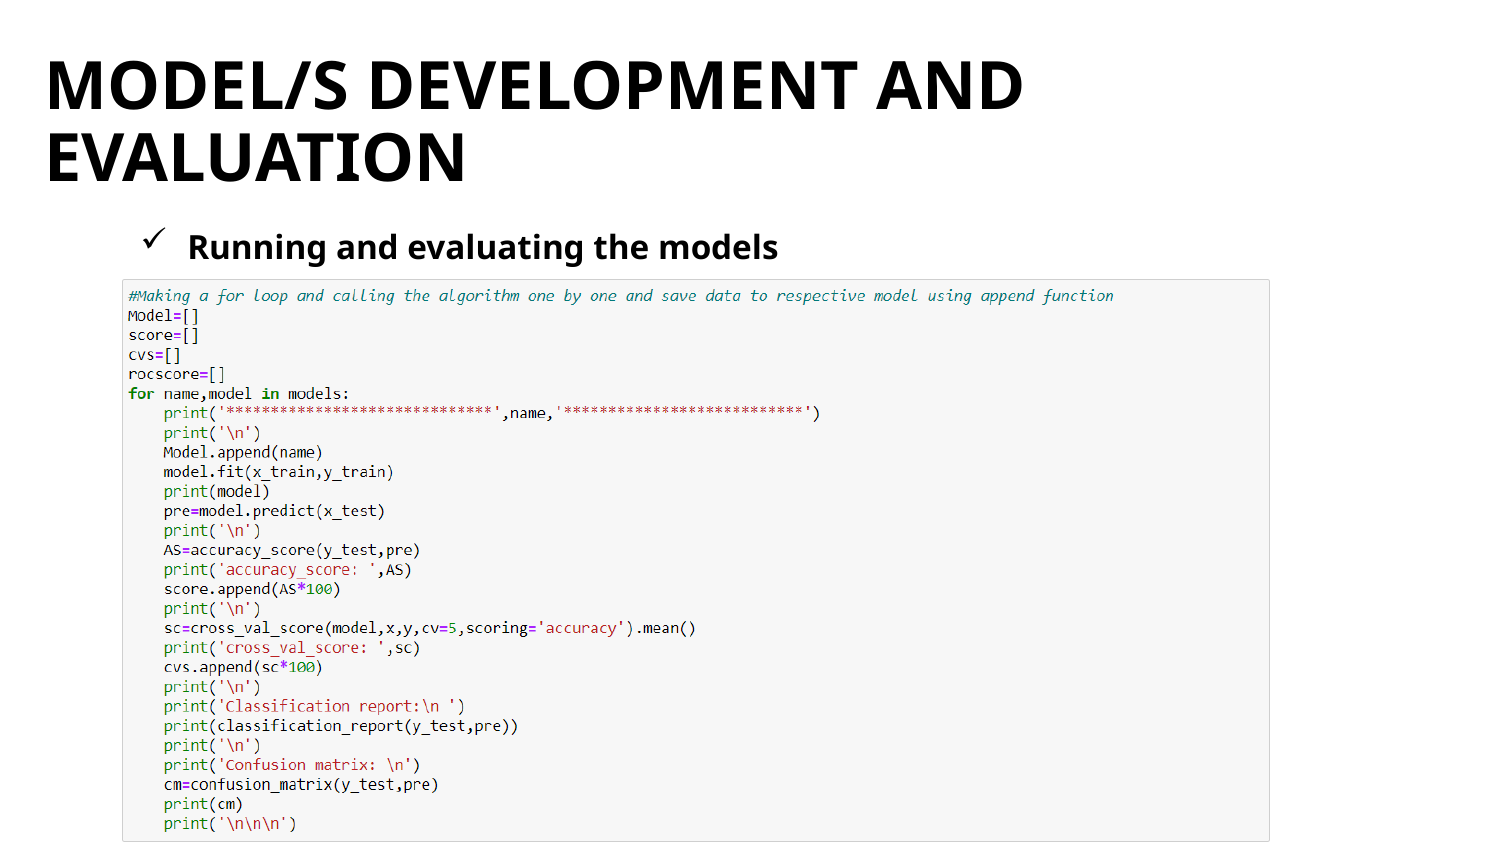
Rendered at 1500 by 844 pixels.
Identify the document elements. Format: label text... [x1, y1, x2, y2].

title MODEL/S DEVELOPMENT AND EVALUATION [44, 33, 1413, 214]
text_box Running and evaluating the models [125, 183, 1354, 274]
picture [114, 271, 1290, 844]
